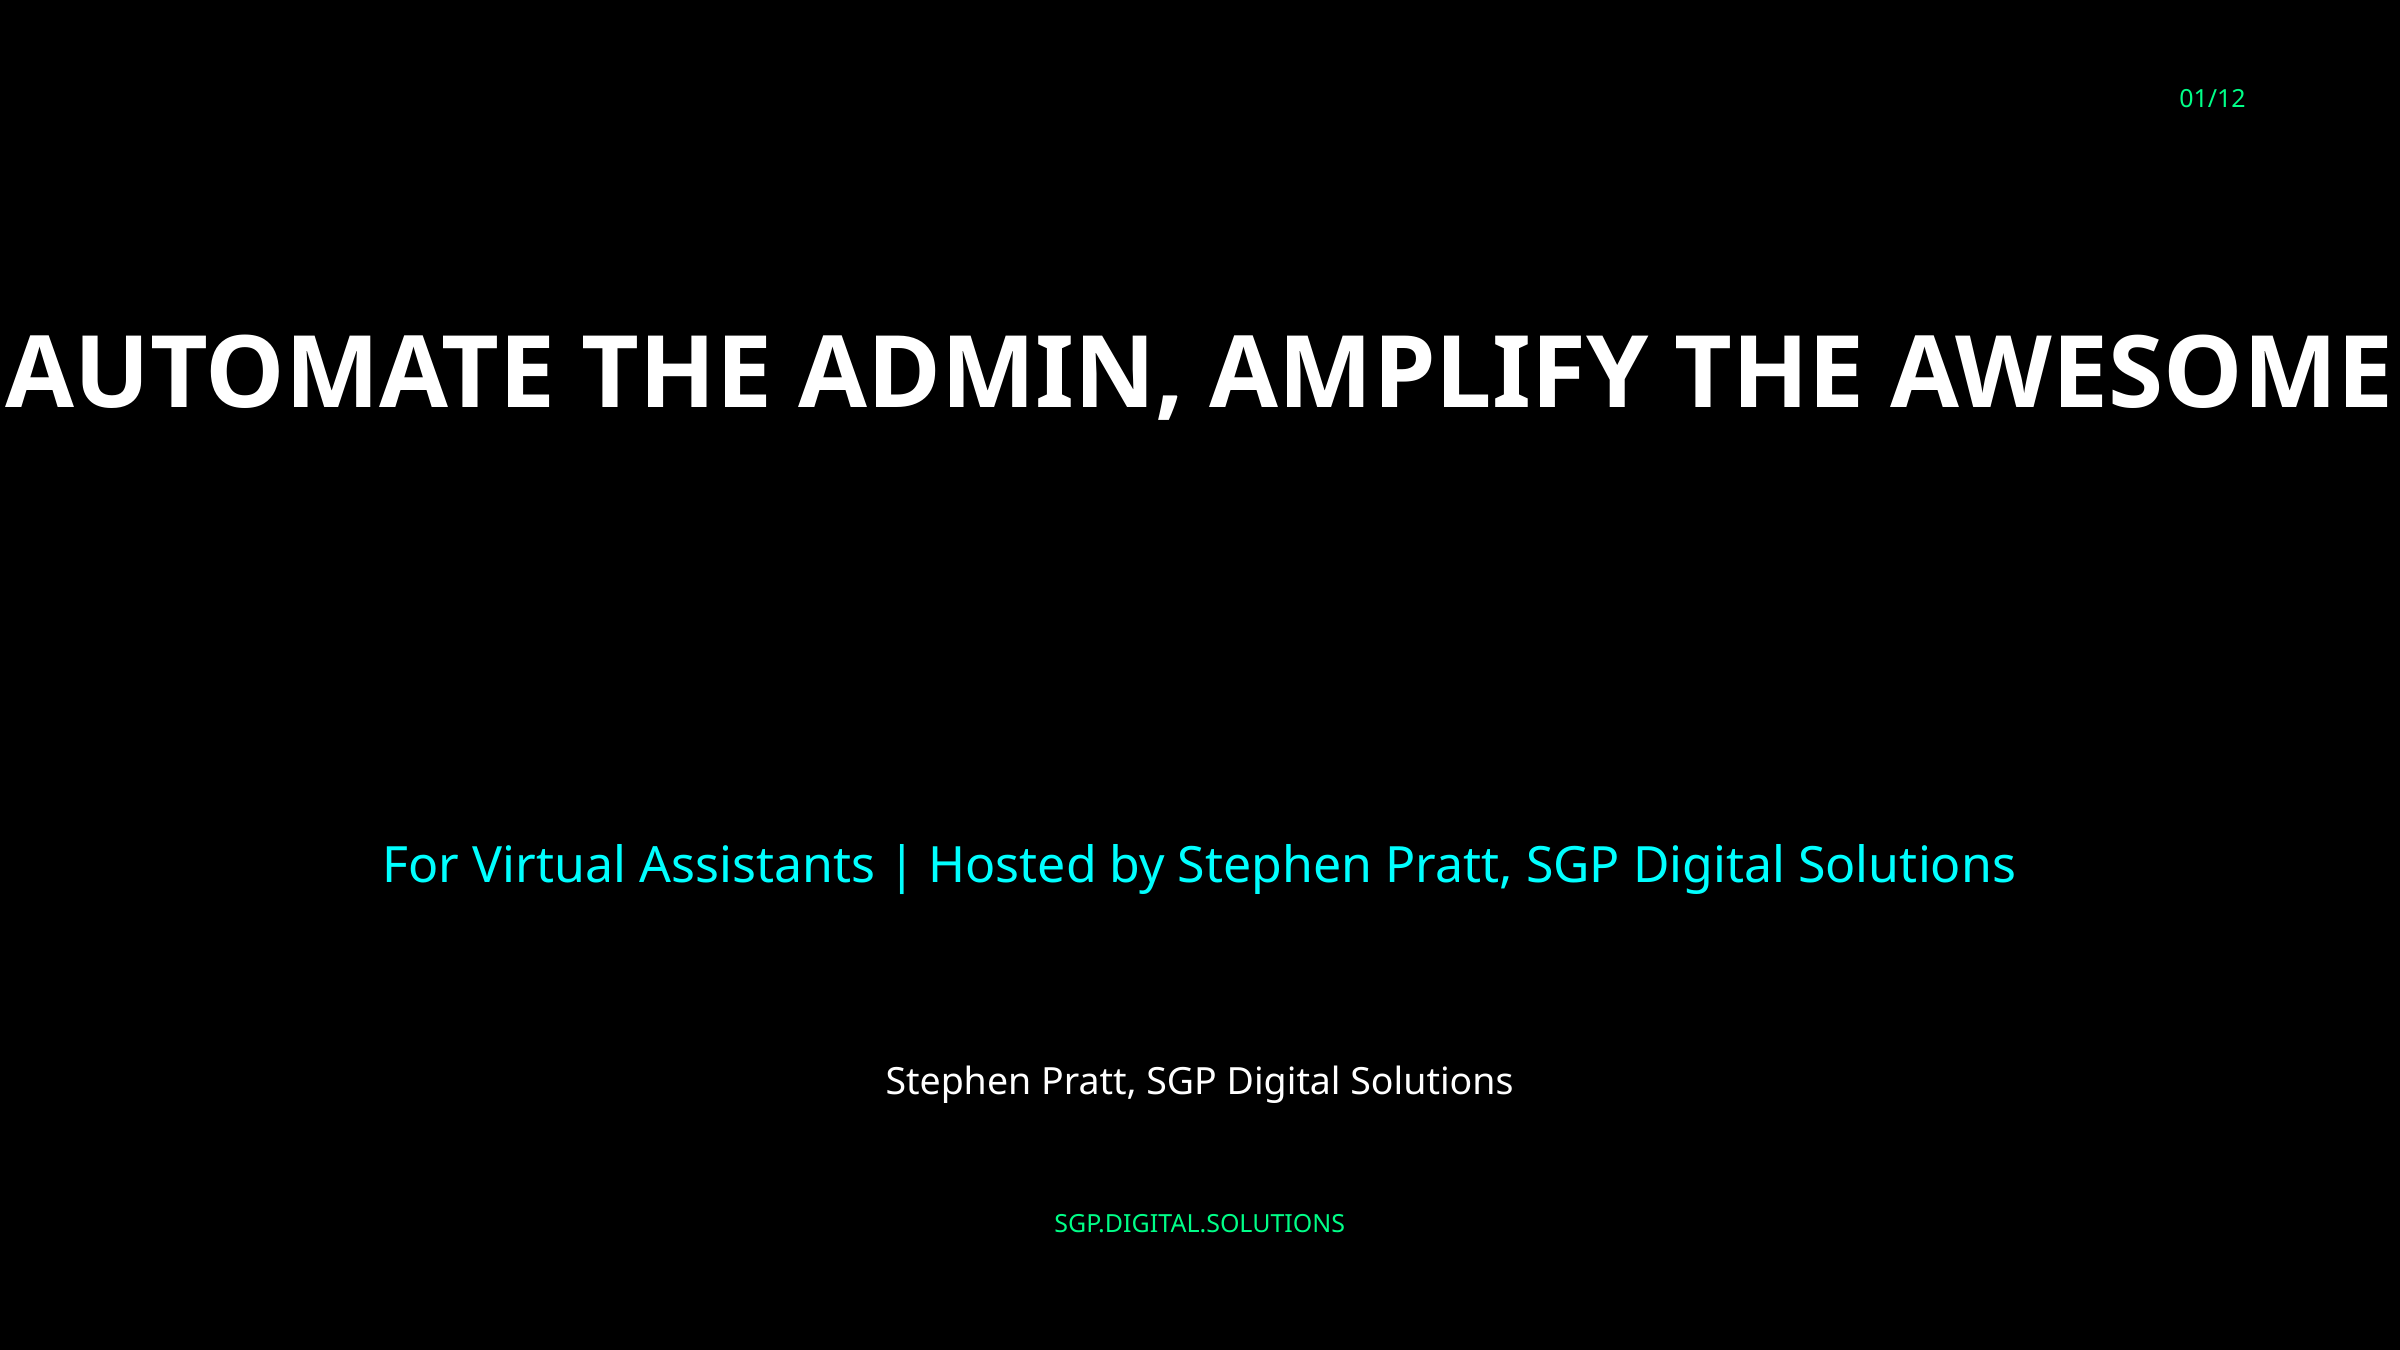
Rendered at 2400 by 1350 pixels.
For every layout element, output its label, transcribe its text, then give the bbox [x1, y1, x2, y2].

text_box SGP.DIGITAL.SOLUTIONS [1039, 1200, 1361, 1245]
text_box 01/12 [2164, 75, 2261, 120]
text_box For Virtual Assistants | Hosted by Stephen Pratt, SGP Digital Solutions [367, 824, 2033, 900]
text_box Stephen Pratt, SGP Digital Solutions [870, 1049, 1530, 1110]
text_box AUTOMATE THE ADMIN, AMPLIFY THE AWESOME [0, 300, 2400, 435]
